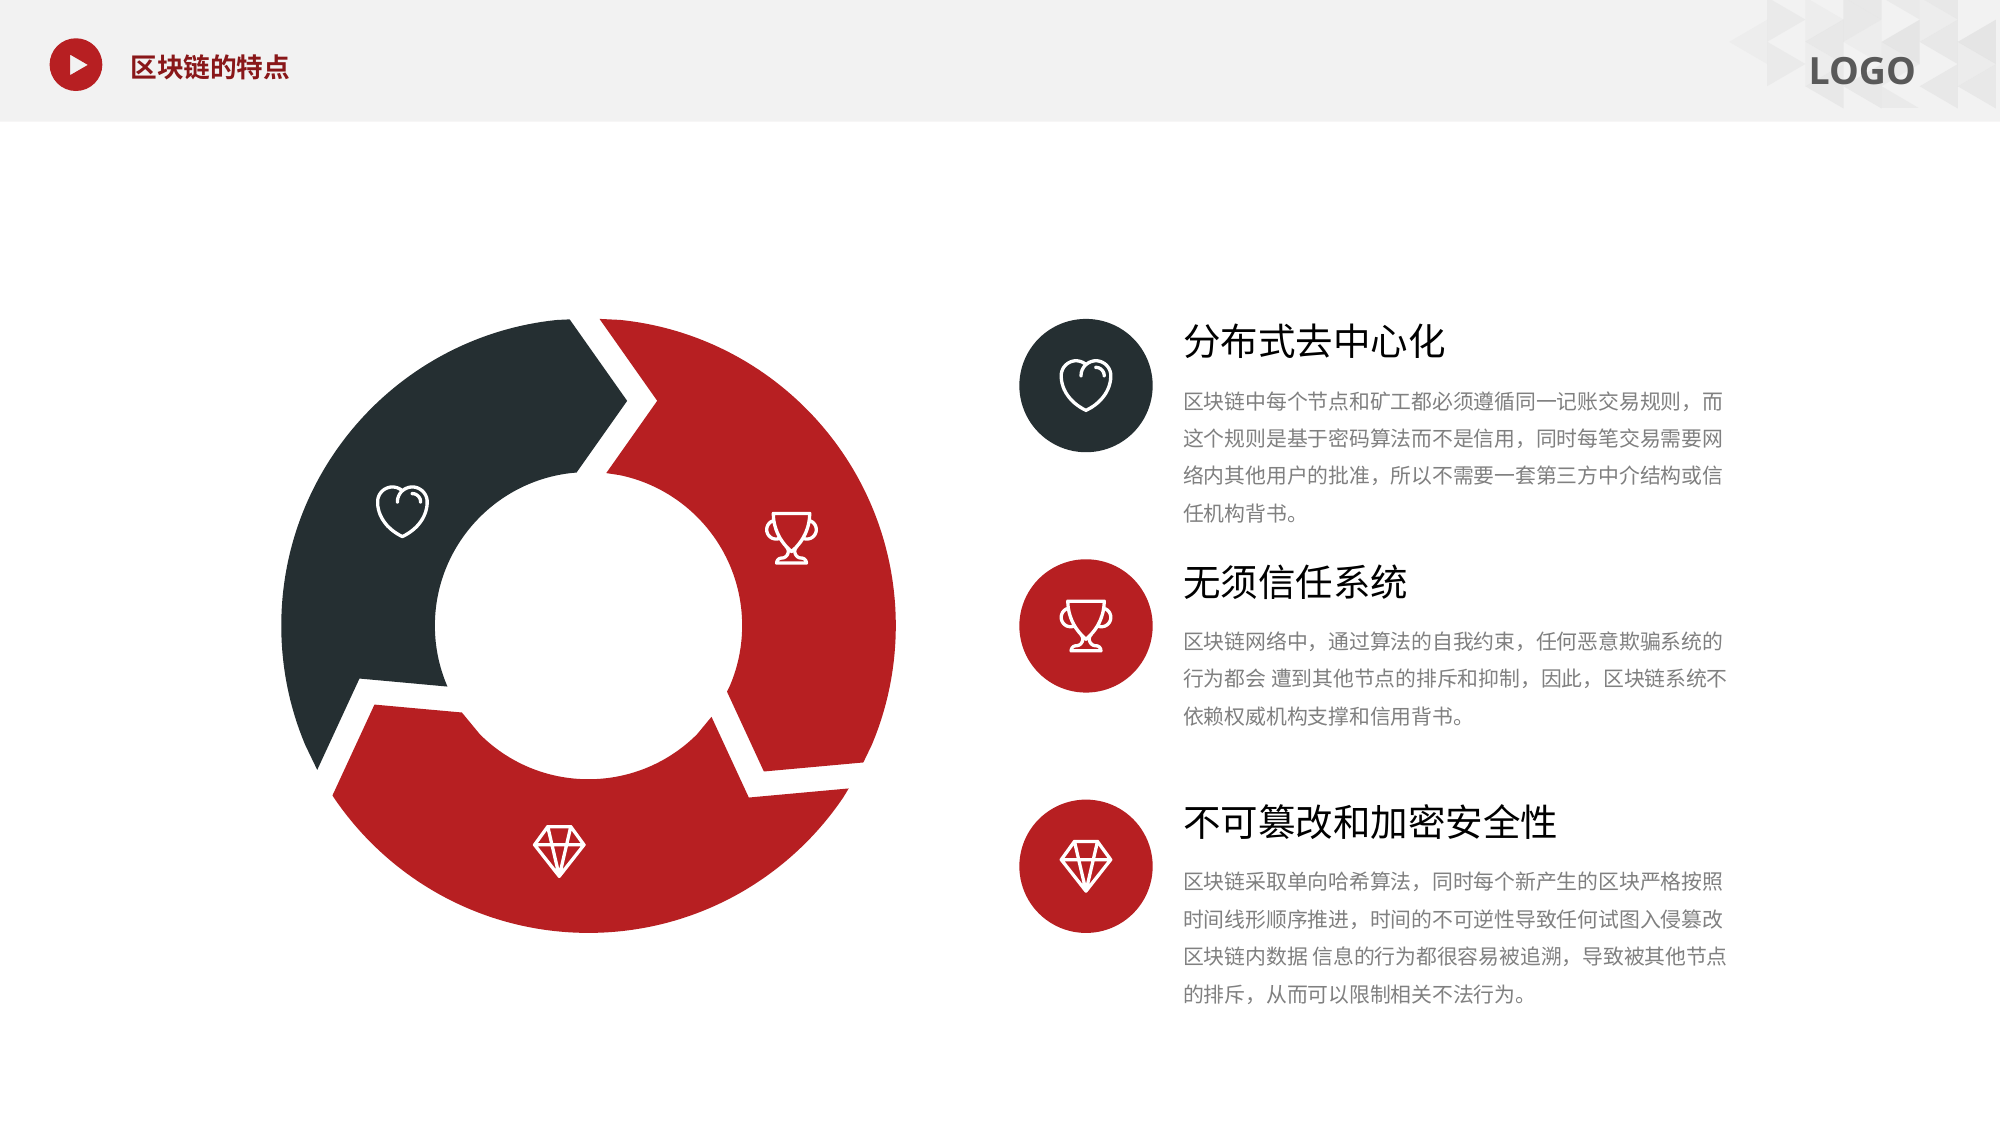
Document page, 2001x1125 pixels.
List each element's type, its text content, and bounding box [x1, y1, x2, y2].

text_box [1019, 528, 1750, 739]
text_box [281, 318, 896, 933]
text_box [1019, 769, 1750, 1012]
list 区块链的特点 [115, 42, 1337, 93]
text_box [1019, 288, 1750, 528]
